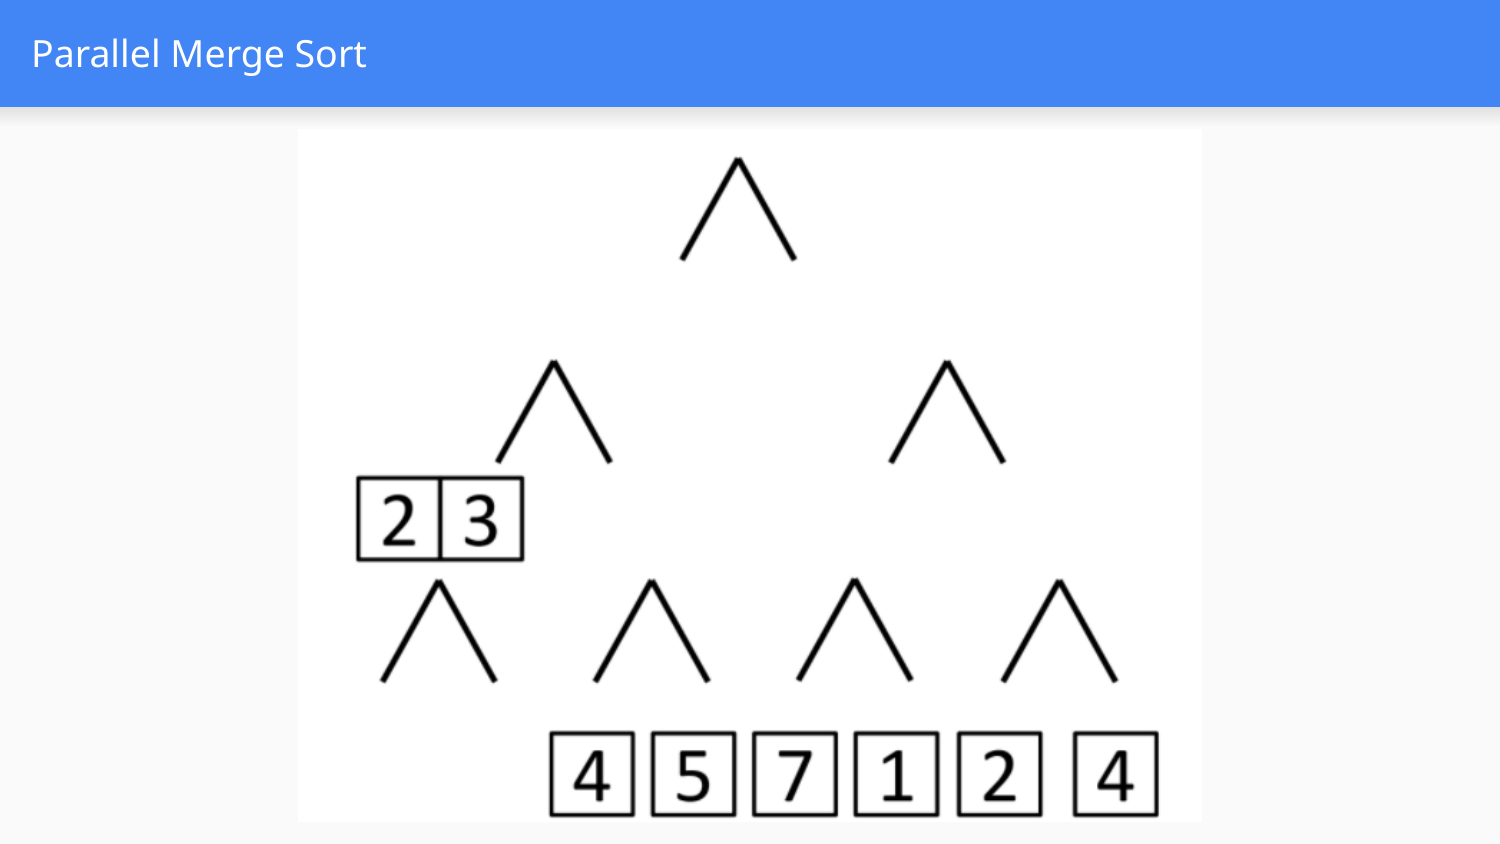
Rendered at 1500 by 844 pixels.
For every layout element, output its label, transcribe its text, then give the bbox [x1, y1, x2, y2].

title Parallel Merge Sort [16, 2, 1464, 102]
picture [298, 129, 1202, 823]
